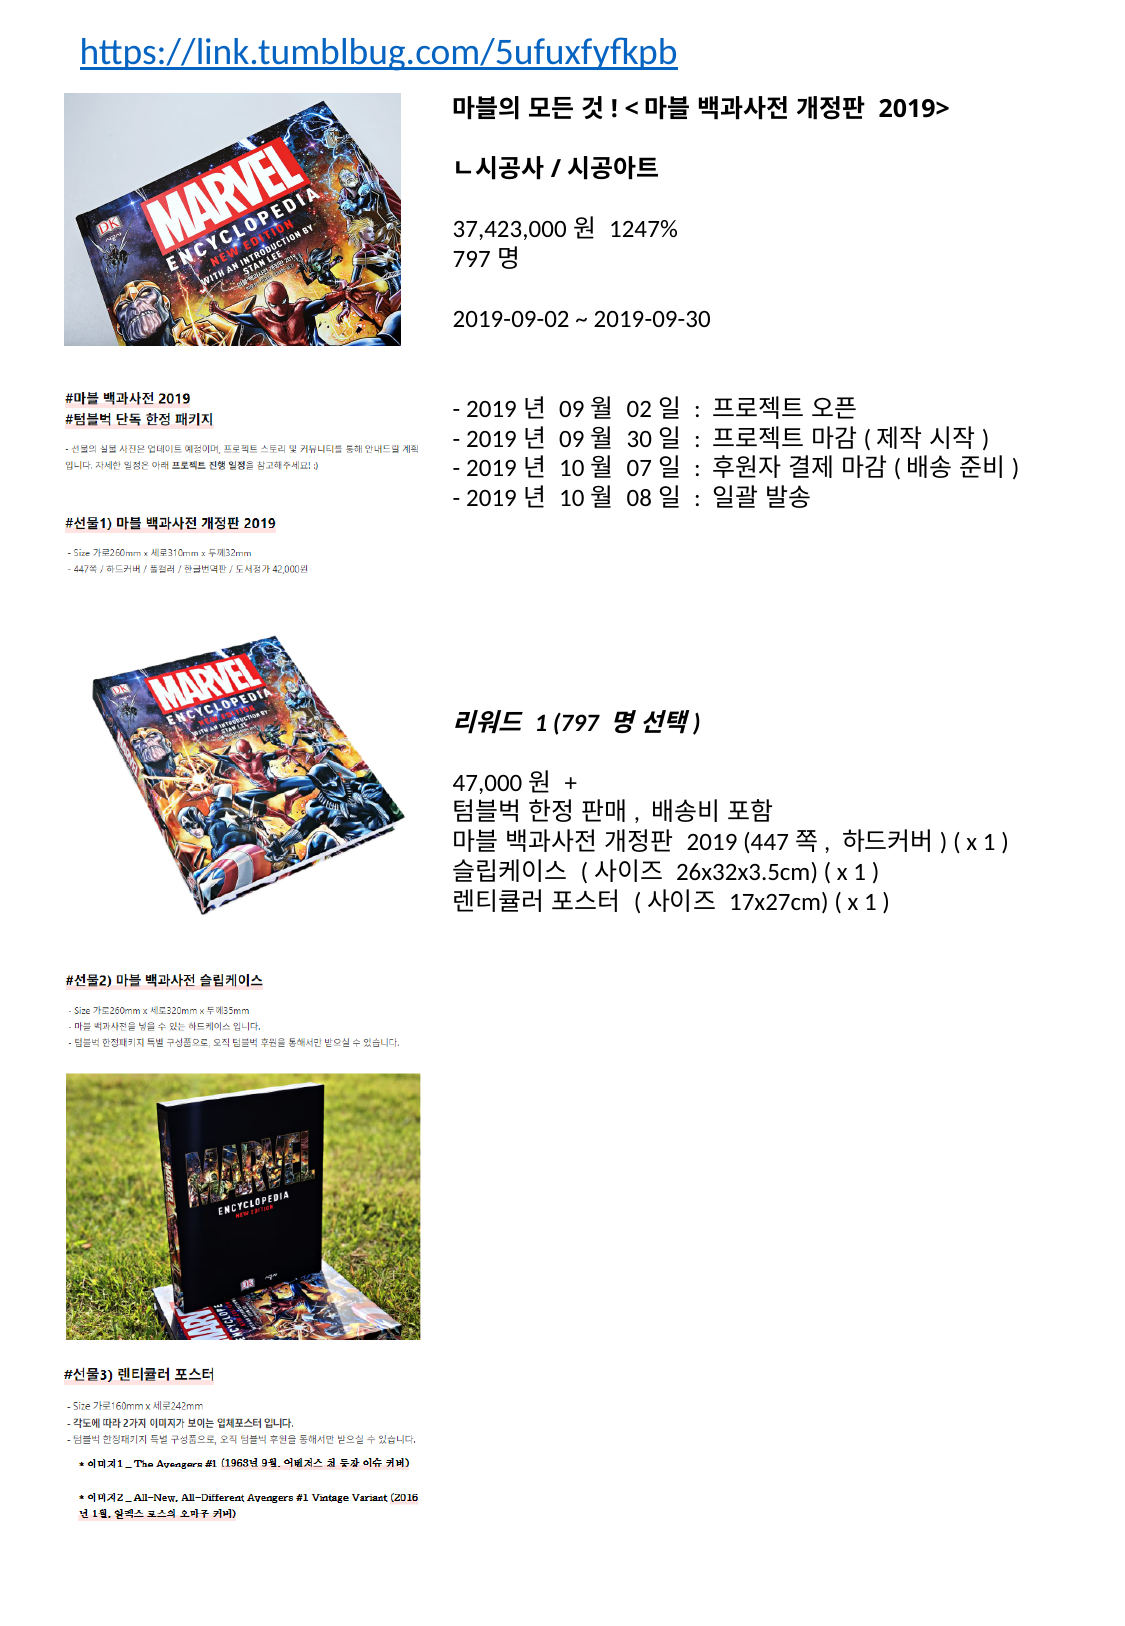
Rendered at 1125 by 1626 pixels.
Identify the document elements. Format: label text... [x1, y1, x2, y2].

picture [64, 93, 401, 346]
text_box 마블의 모든 것! <마블 백과사전 개정판 2019> ㄴ시공사/시공아트 37,423,000원 1247% 797명 2019-09-02 ~ 2019-09-30 - 2019년 09월 02일 : 프로젝트 오픈 - 2019년 09월 30일 : 프로젝트 마감(제작 시작) - 2019년 10월 07일 : 후원자 결제 마감(배송 준비) - 2019년 10월 08일 : 일괄 발송 [438, 85, 1125, 550]
text_box https://link.tumblbug.com/5ufuxfyfkpb [64, 19, 725, 125]
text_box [64, 390, 421, 1553]
text_box 리워드 1 (797 명 선택) 47,000원 + 텀블벅 한정 판매, 배송비 포함 마블 백과사전 개정판 2019 (447쪽, 하드커버) ( x 1 ) 슬립케이스 (사이즈 26x32x3.5cm) ( x 1 ) 렌티큘러 포스터 (사이즈 17x27cm) ( x 1 ) [437, 698, 1109, 924]
